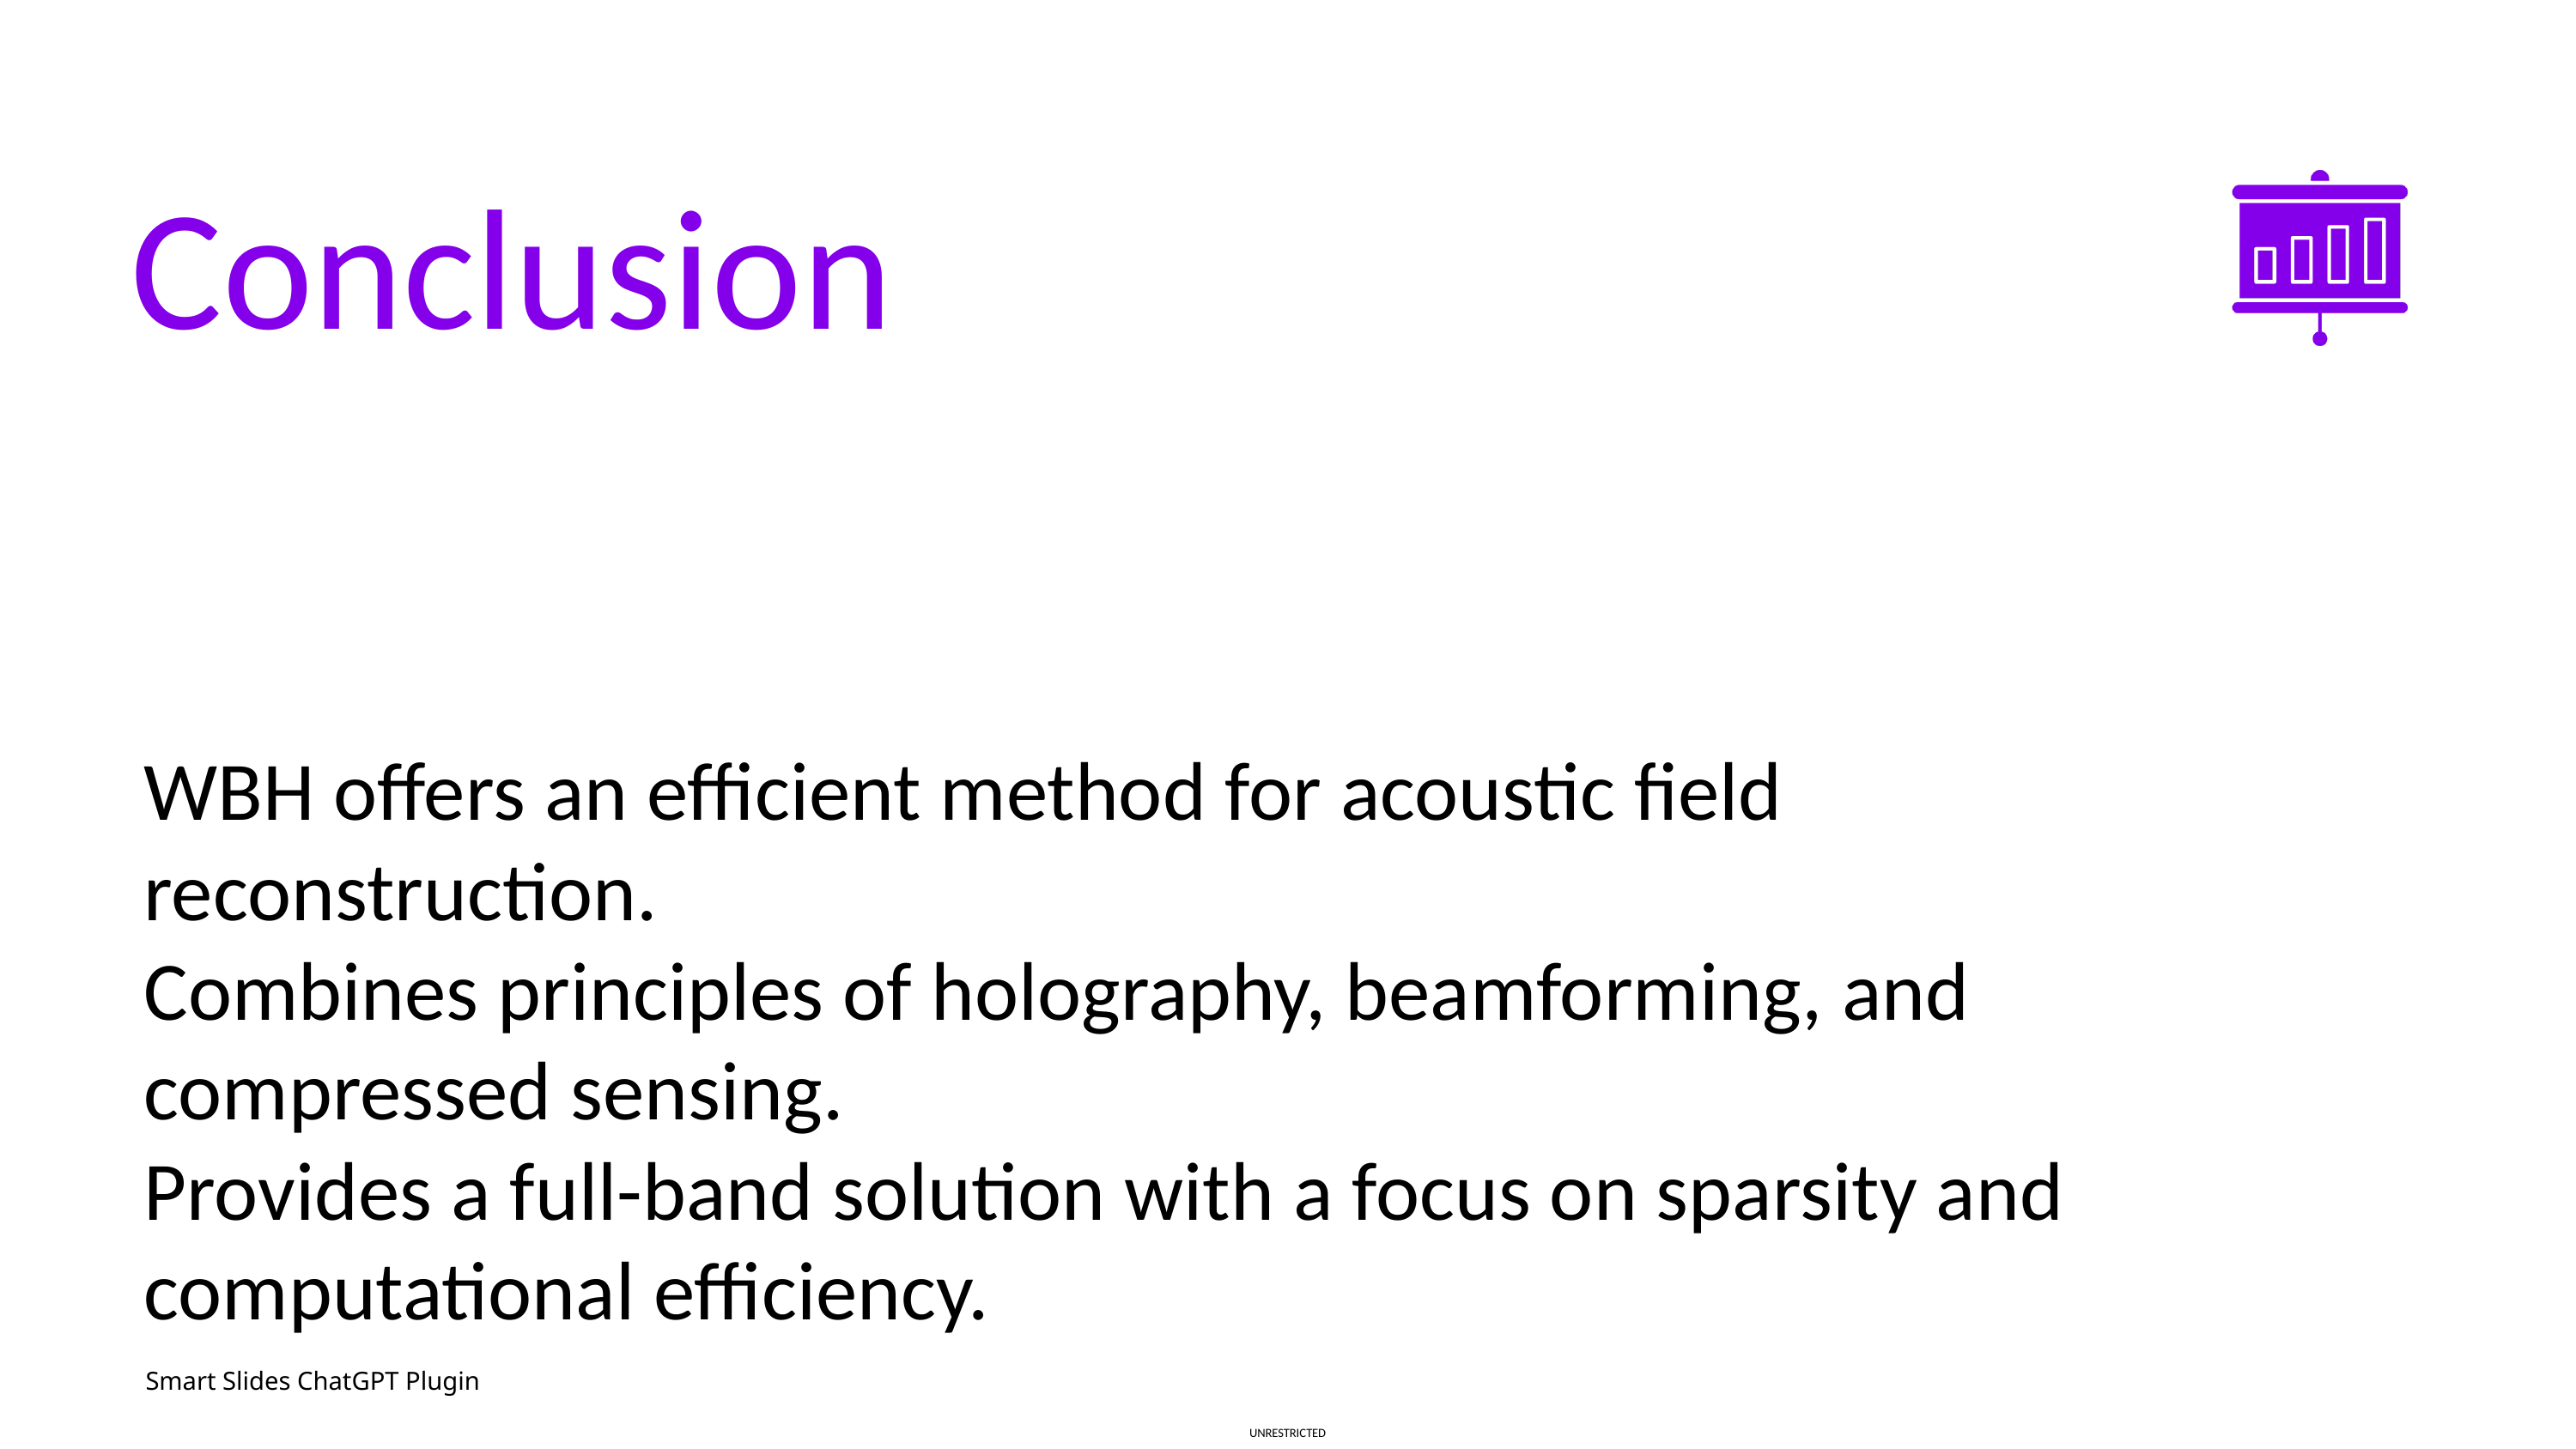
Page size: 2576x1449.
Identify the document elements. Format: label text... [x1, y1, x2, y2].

picture [2191, 144, 2448, 400]
list WBH offers an efficient method for acoustic field reconstruction. Combines principles of holography, beamforming, and compressed sensing. Provides a full-band solution with a focus on sparsity and computational efficiency. [131, 724, 2193, 1353]
title Conclusion [131, 144, 2103, 527]
